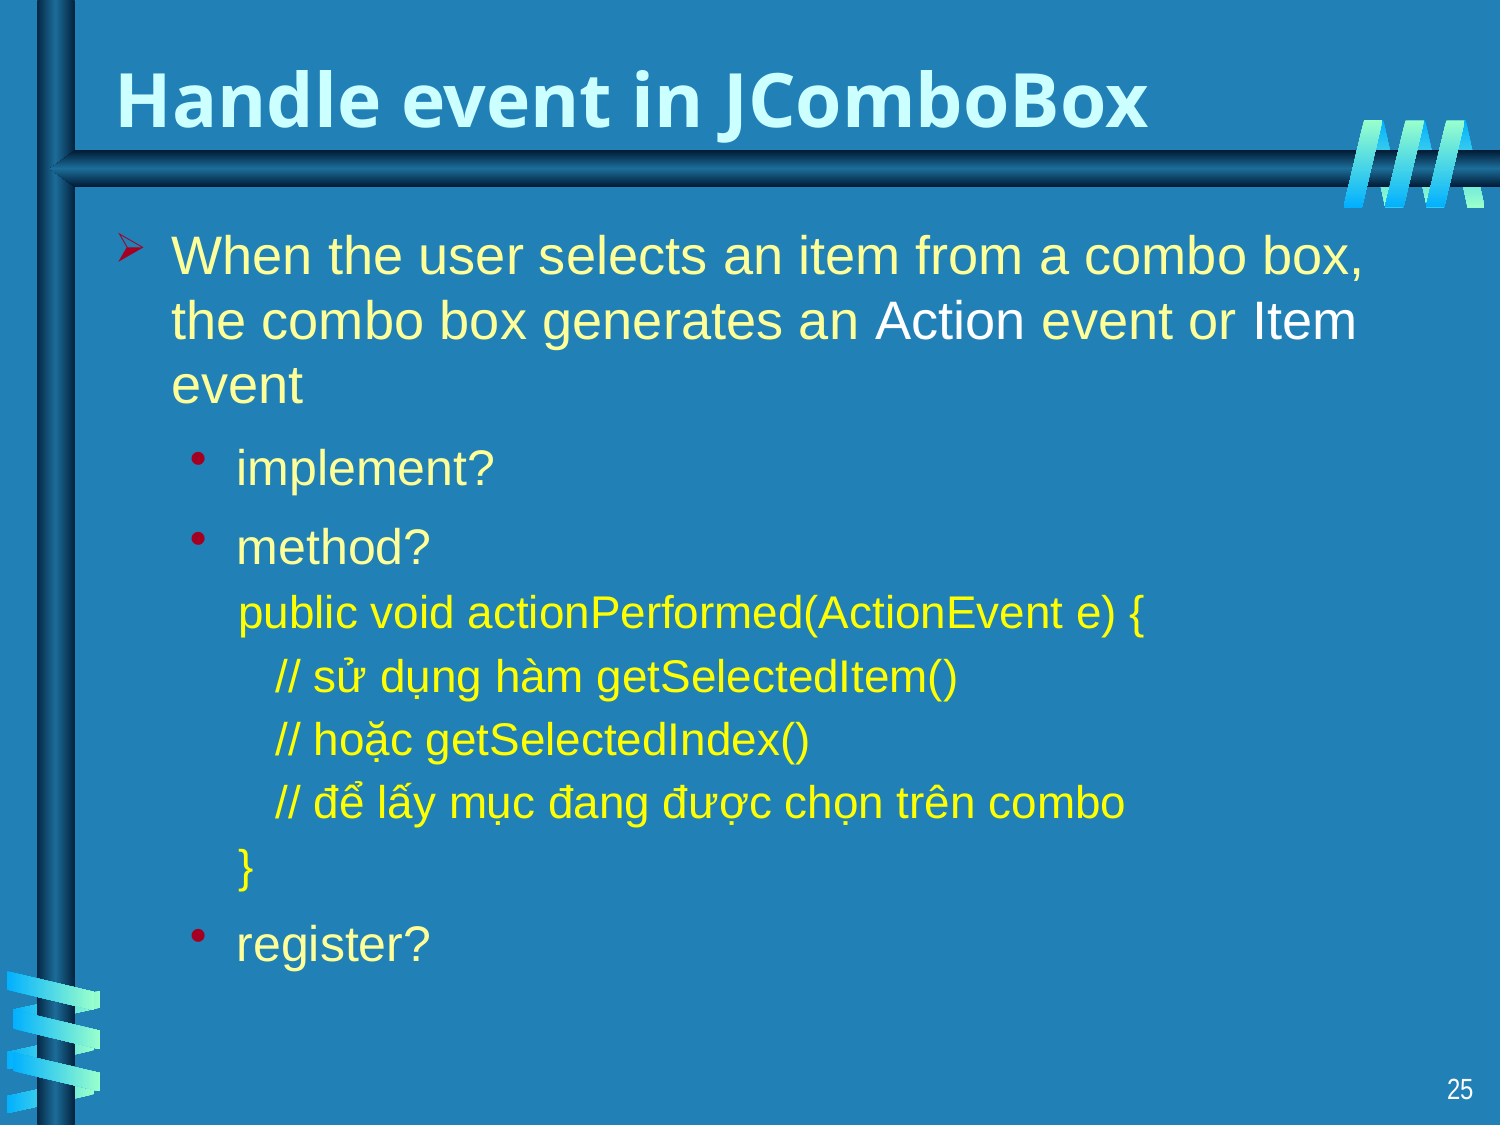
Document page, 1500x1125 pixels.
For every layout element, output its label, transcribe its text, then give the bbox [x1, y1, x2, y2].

title Handle event in JComboBox [99, 37, 1463, 151]
slide_number 25 [1399, 1062, 1489, 1113]
list When the user selects an item from a combo box, the combo box generates an Action event or Item event implement? method? public void actionPerformed(ActionEvent e) { // sử dụng hàm getSelectedItem() // hoặc getSelectedIndex() // để lấy mục đang được chọn trên combo } register? [99, 212, 1463, 1088]
